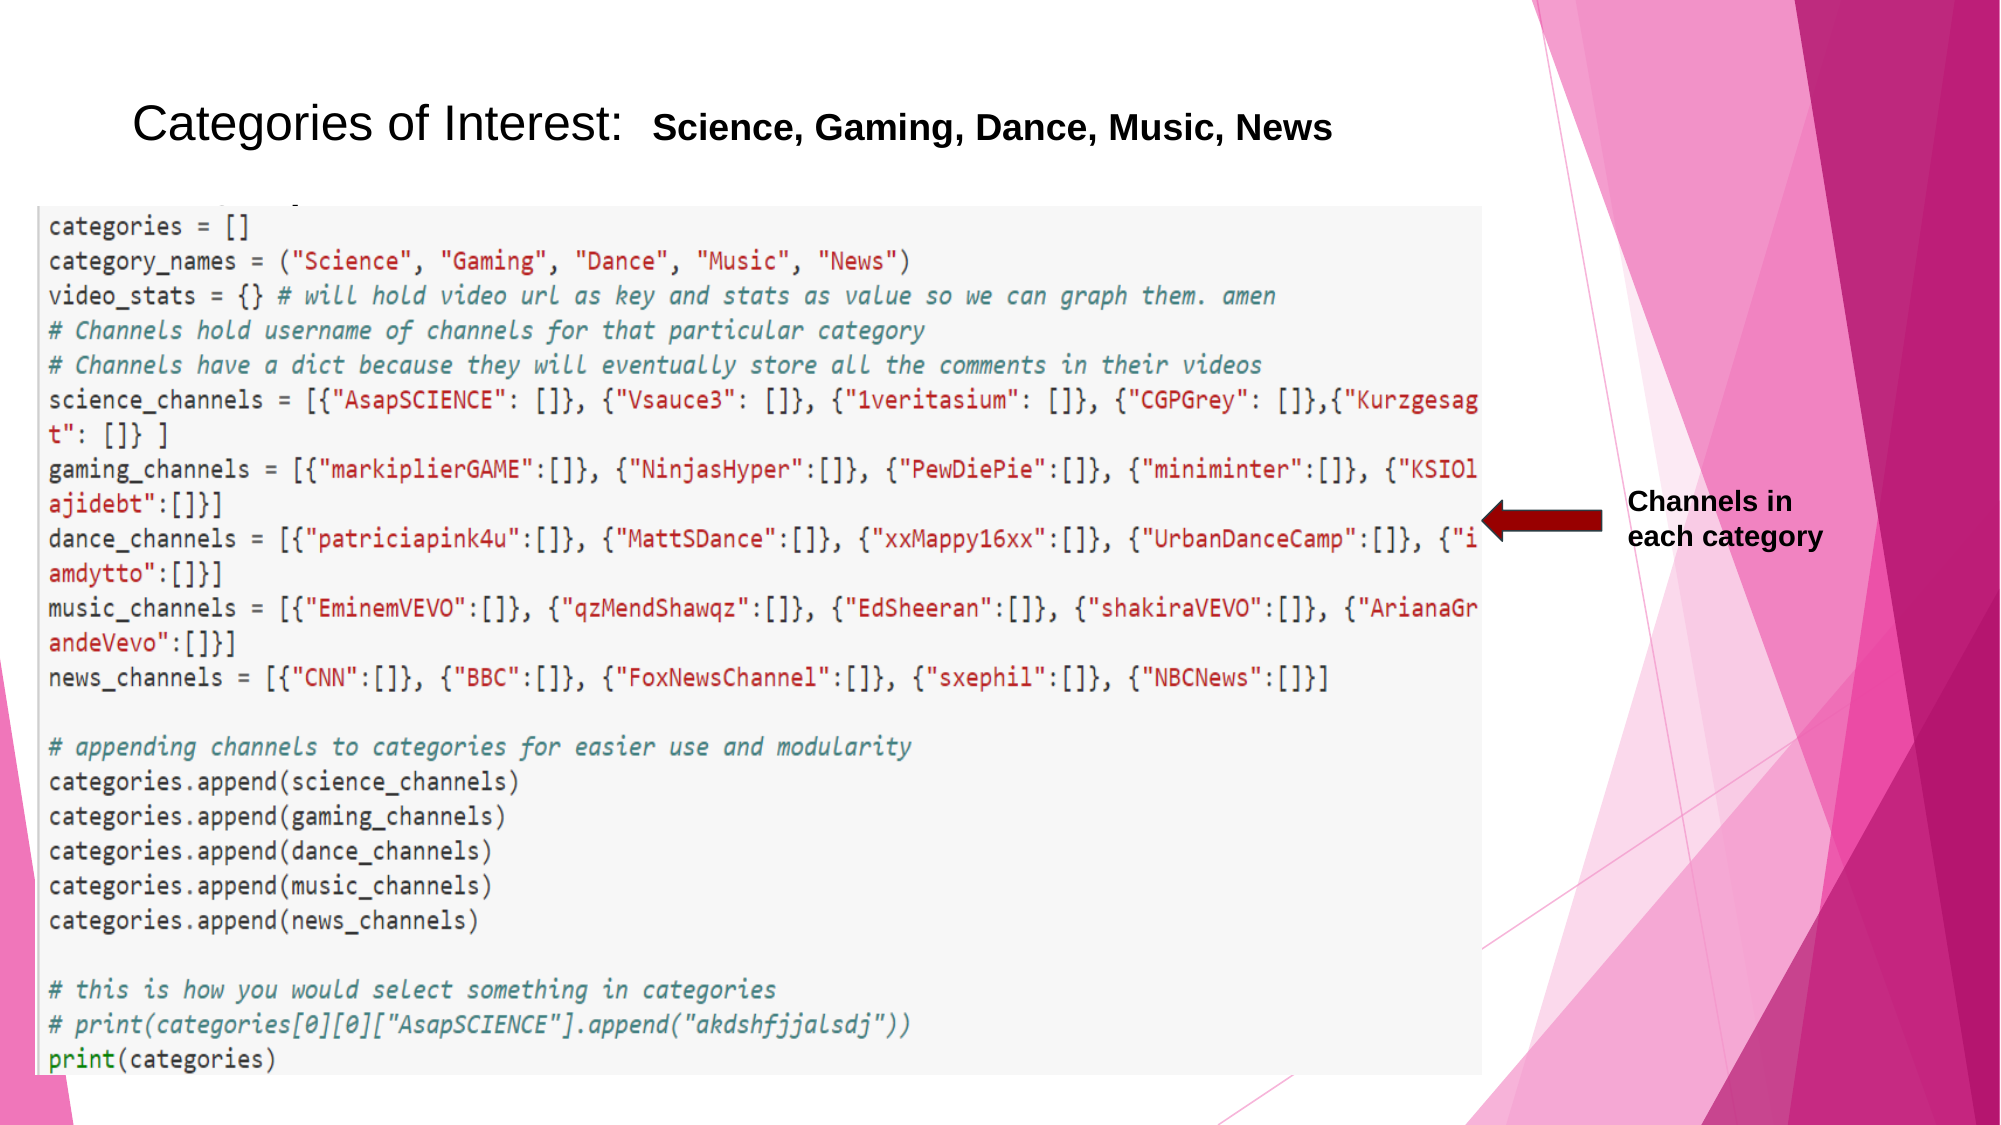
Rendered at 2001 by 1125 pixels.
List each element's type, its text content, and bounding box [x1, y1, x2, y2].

picture [35, 205, 1483, 1076]
text_box [1487, 500, 1602, 542]
text_box Channels in each category [1612, 467, 1877, 599]
text_box Categories of Interest: Science, Gaming, Dance, Music, News Gaming Dance Music News [117, 75, 1755, 206]
